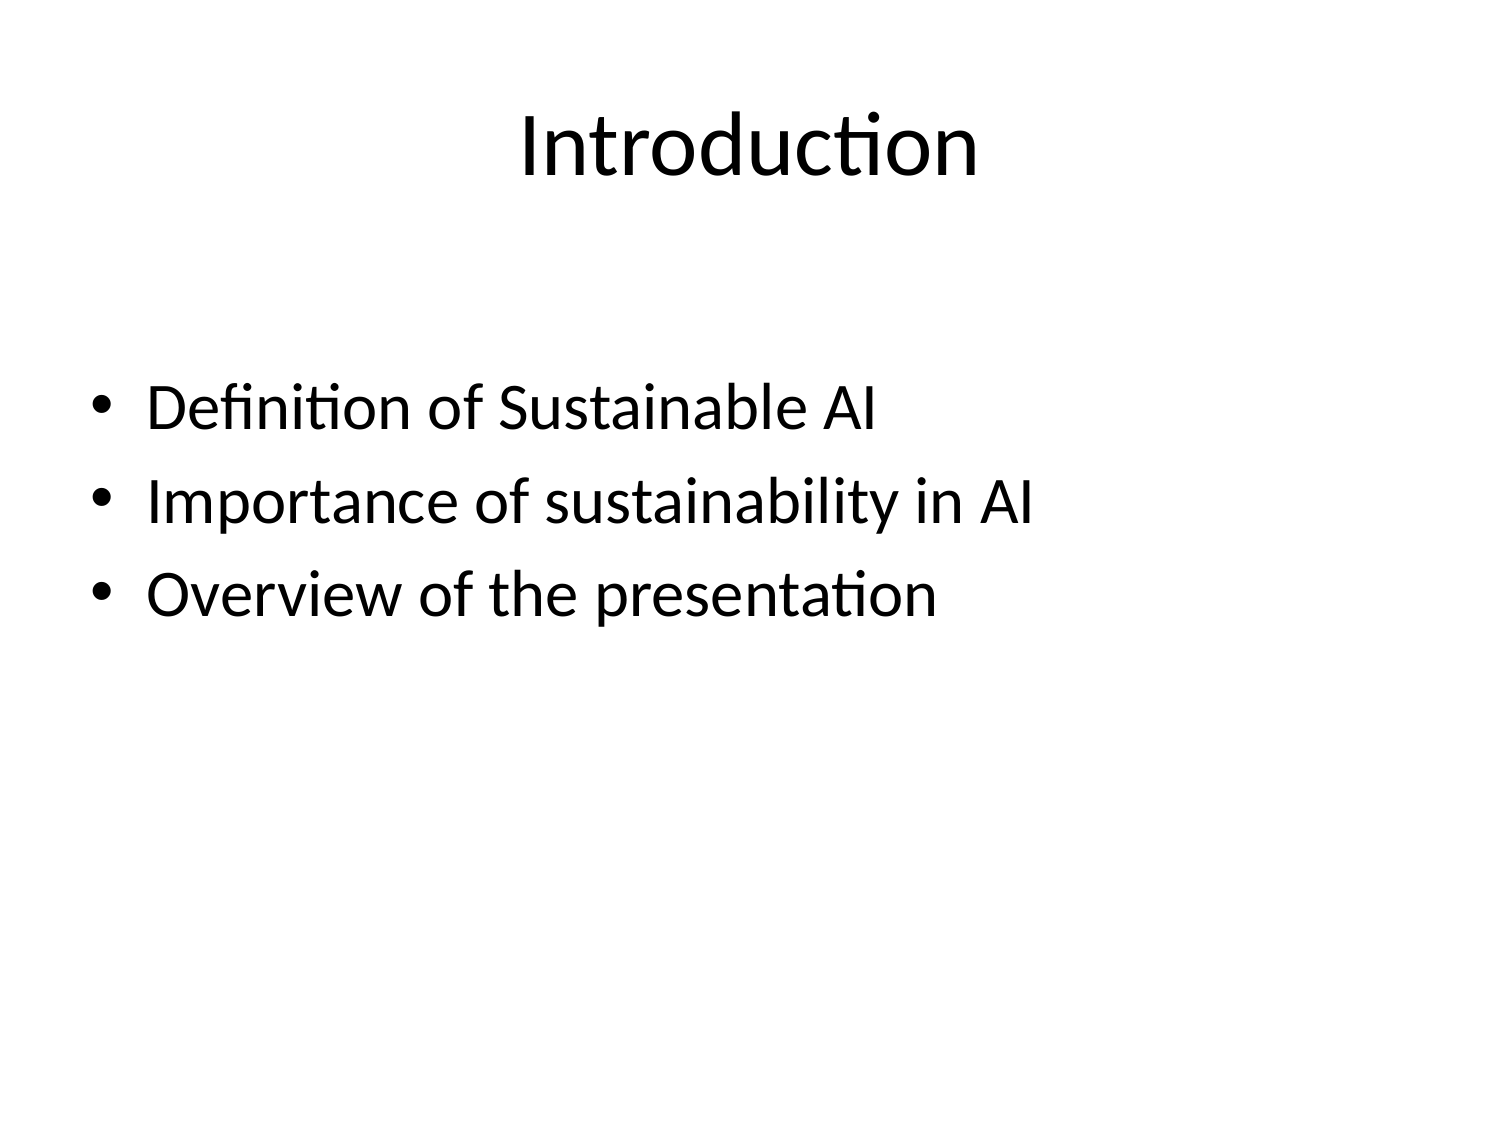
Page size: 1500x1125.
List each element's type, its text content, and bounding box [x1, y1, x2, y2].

list Definition of Sustainable AI Importance of sustainability in AI Overview of the presentation [75, 262, 1425, 1005]
title Introduction [75, 45, 1425, 233]
